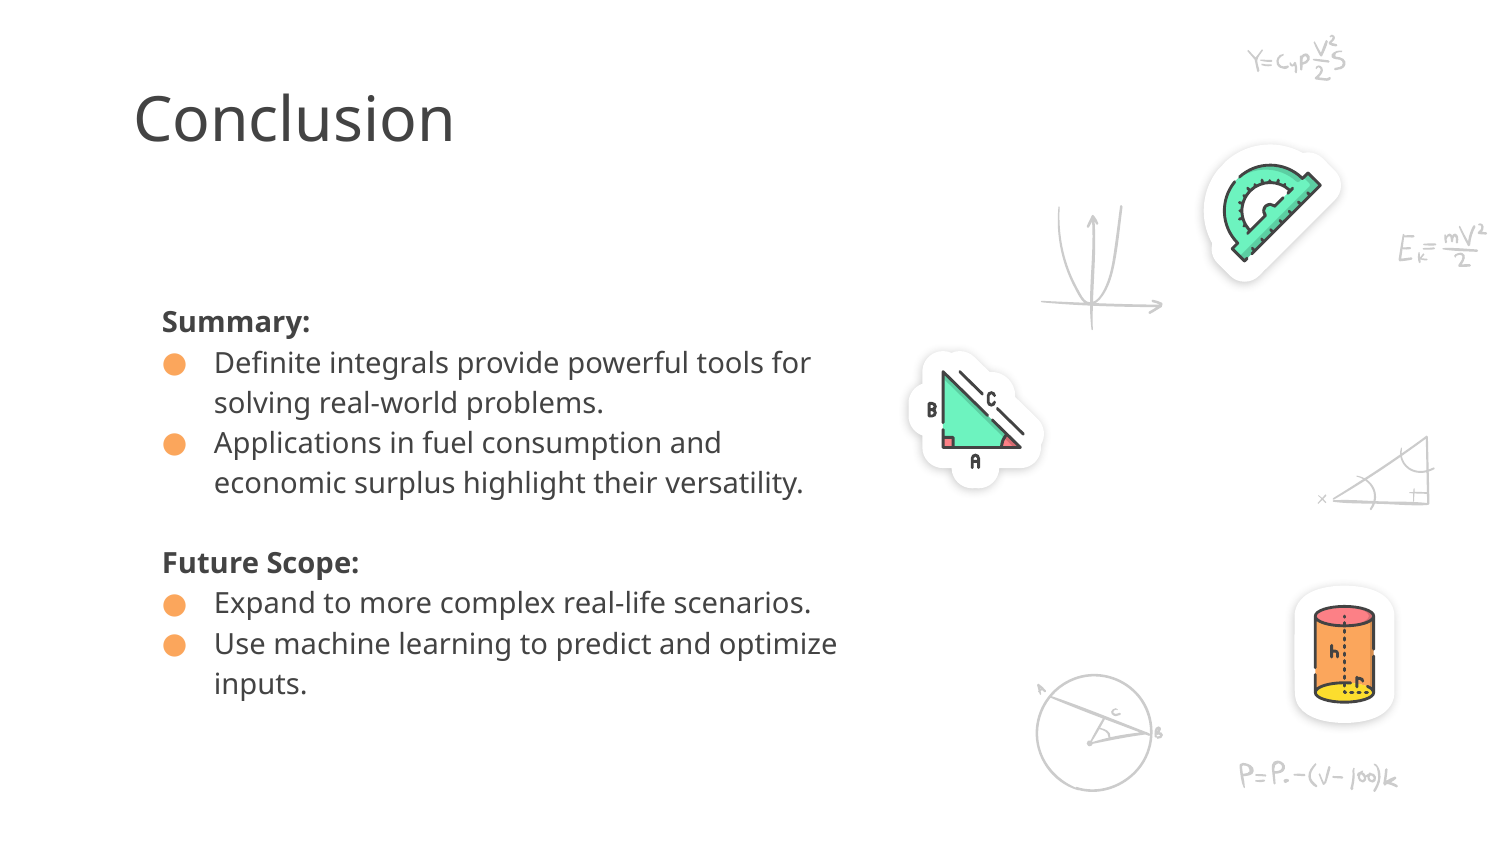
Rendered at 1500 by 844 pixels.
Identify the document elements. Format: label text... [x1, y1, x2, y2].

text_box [908, 350, 1047, 489]
text_box [1040, 205, 1163, 331]
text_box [1202, 144, 1342, 282]
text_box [1293, 585, 1395, 724]
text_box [1033, 673, 1164, 793]
title Conclusion [118, 63, 1382, 168]
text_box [1317, 435, 1436, 511]
list Summary: Definite integrals provide powerful tools for solving real-world problems. Applications in fuel consumption and economic surplus highlight their versatility. Future Scope: Expand to more complex real-life scenarios. Use machine learning to predict and optimize inputs. [123, 283, 863, 792]
